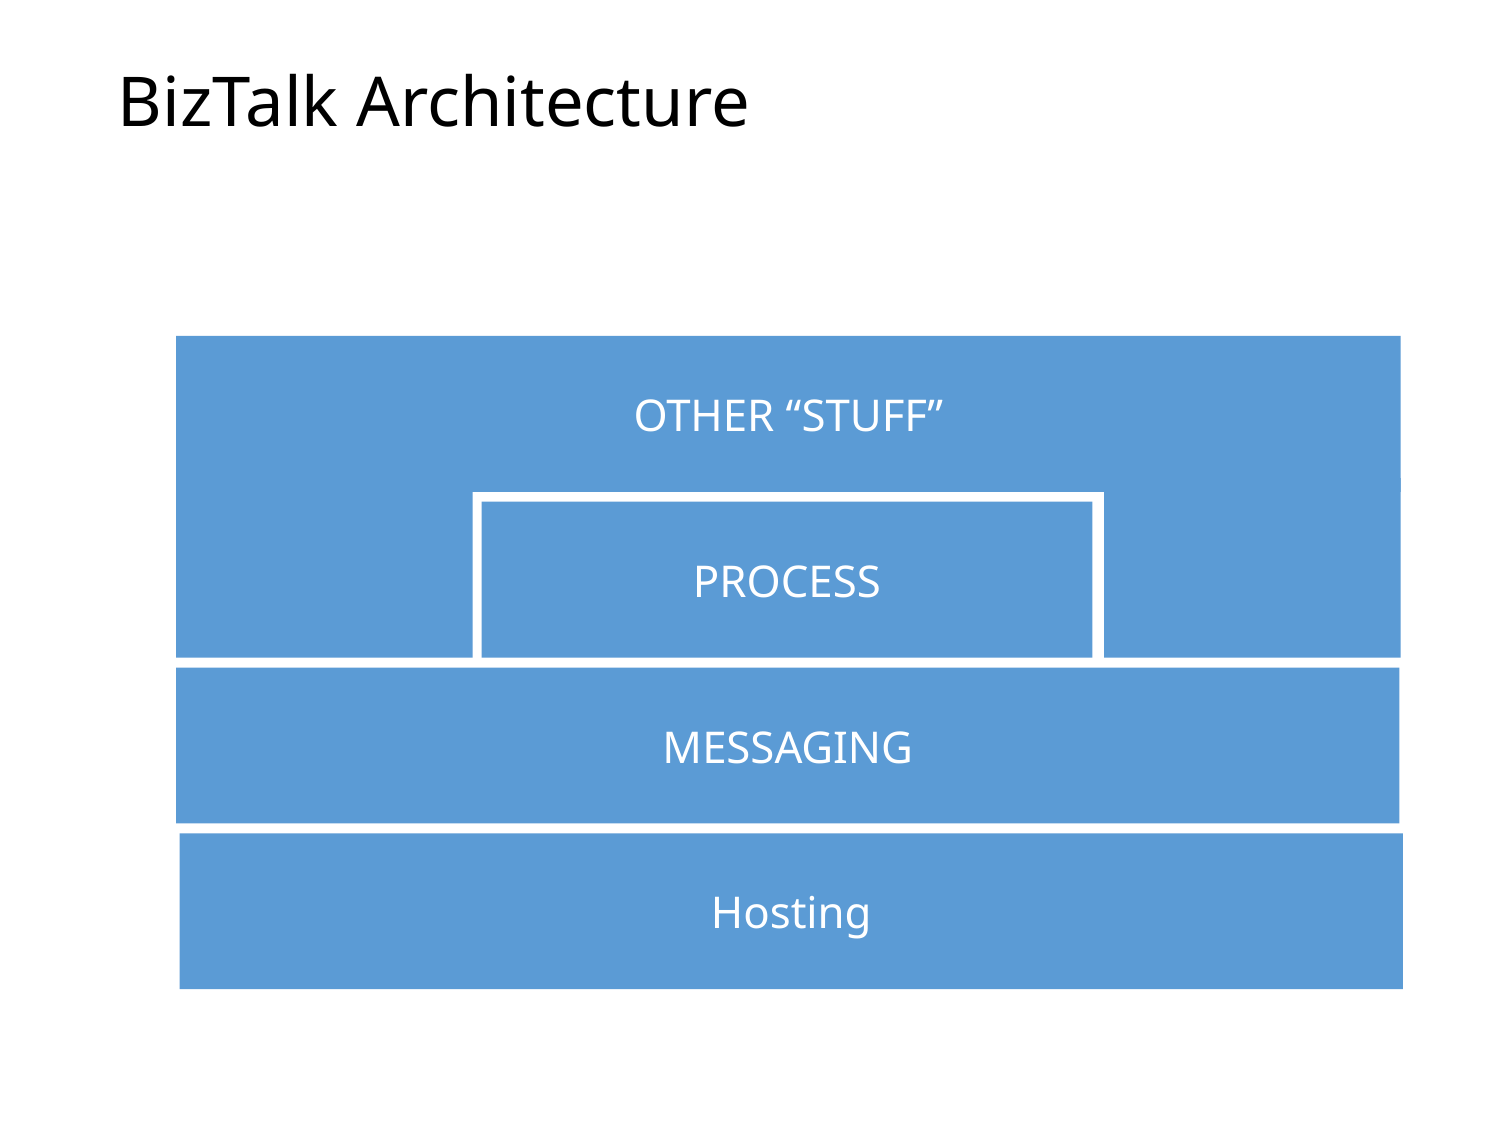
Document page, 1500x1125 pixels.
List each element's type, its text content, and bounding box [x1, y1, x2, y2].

text_box Hosting [179, 832, 1404, 990]
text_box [176, 335, 1401, 658]
text_box MESSAGING [175, 667, 1400, 824]
text_box BizTalk Architecture [103, 59, 1397, 278]
